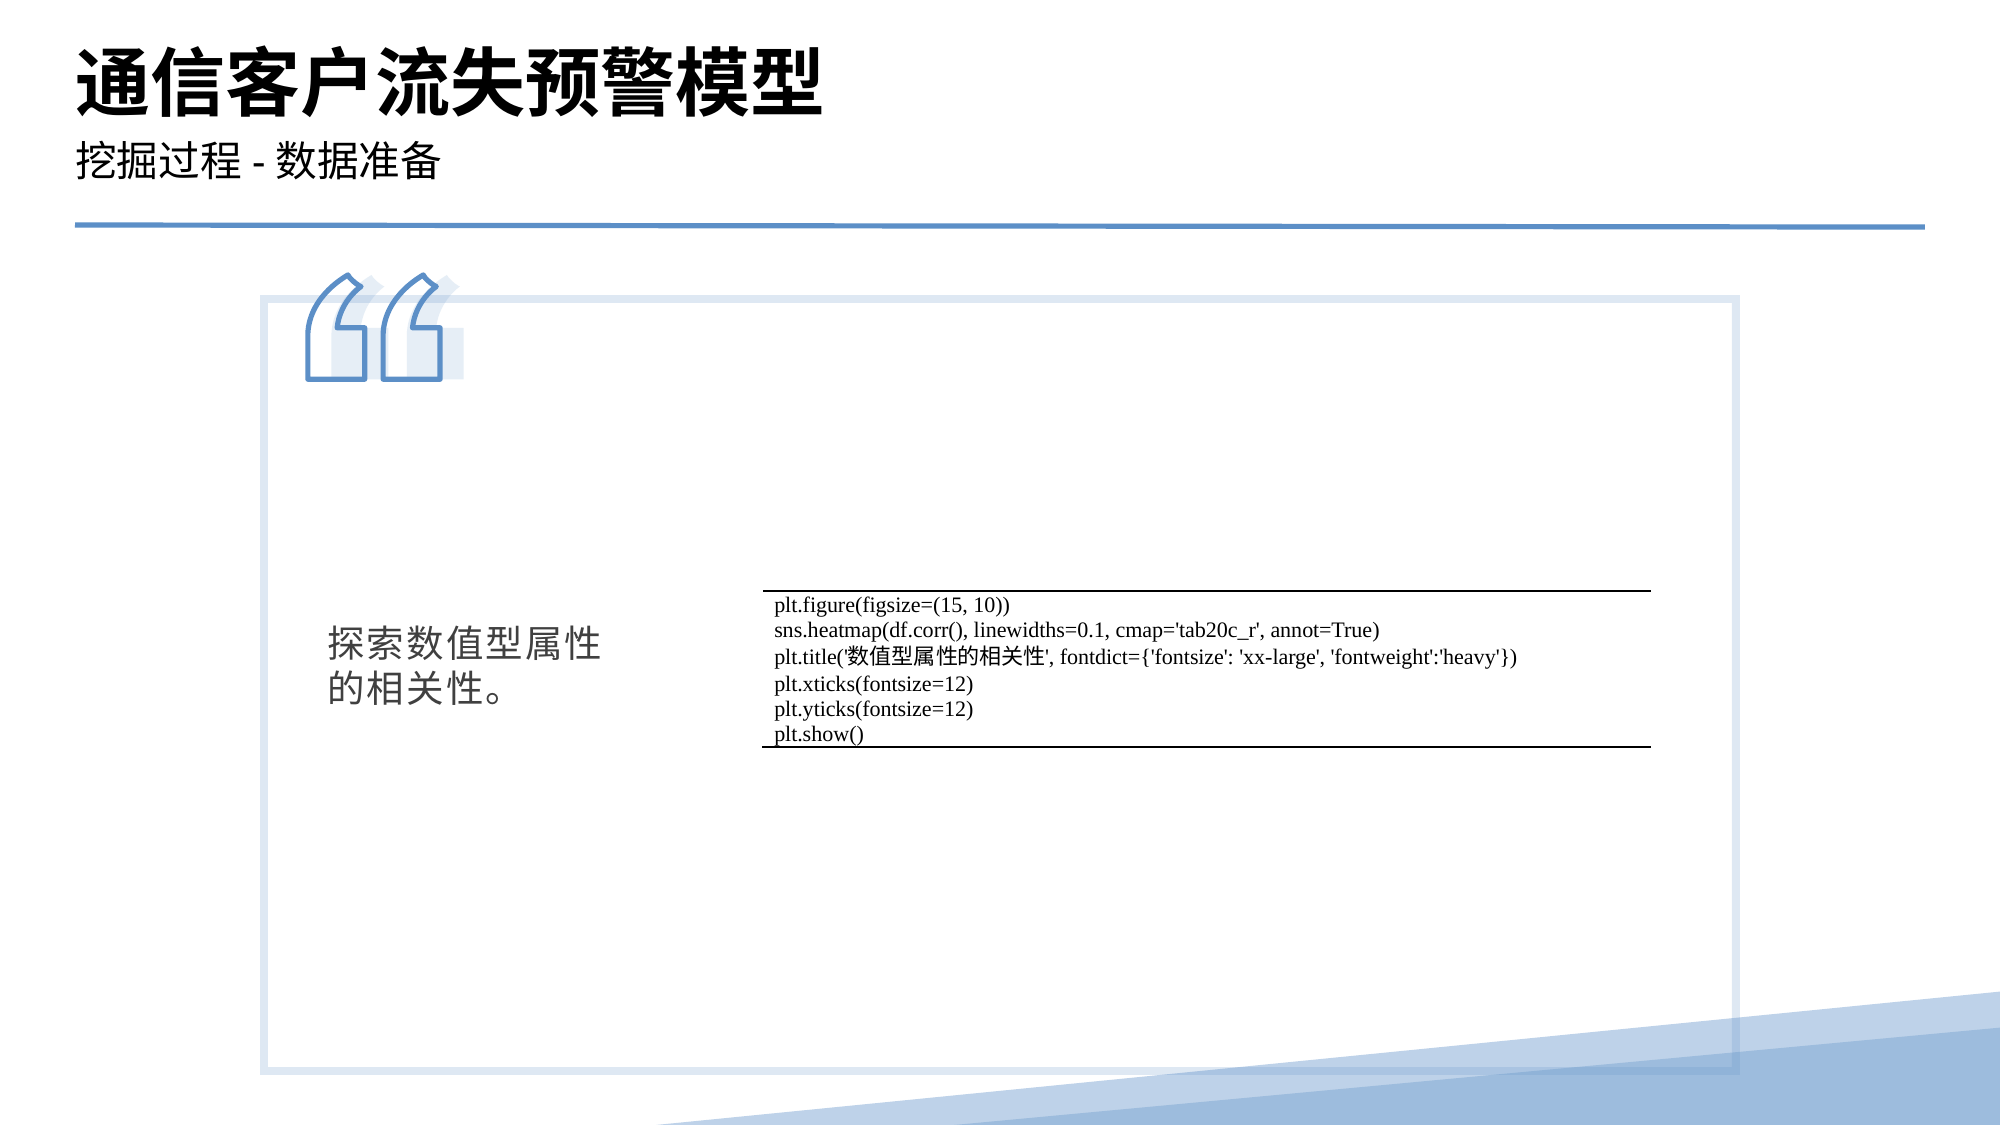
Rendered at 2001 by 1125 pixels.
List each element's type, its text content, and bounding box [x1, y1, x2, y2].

text_box [382, 274, 442, 381]
text_box [447, 294, 1741, 991]
text_box 挖掘过程-数据准备 [75, 124, 1925, 200]
text_box [306, 274, 366, 381]
text_box [259, 294, 656, 1076]
text_box 通信客户流失预警模型 [75, 24, 1925, 124]
text_box [414, 274, 461, 326]
text_box 探索数值型属性的相关性。 [316, 403, 647, 1039]
text_box [339, 274, 386, 326]
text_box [74, 224, 1925, 228]
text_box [656, 991, 2000, 1125]
picture [761, 589, 1653, 781]
text_box [441, 326, 465, 381]
text_box [365, 326, 382, 381]
